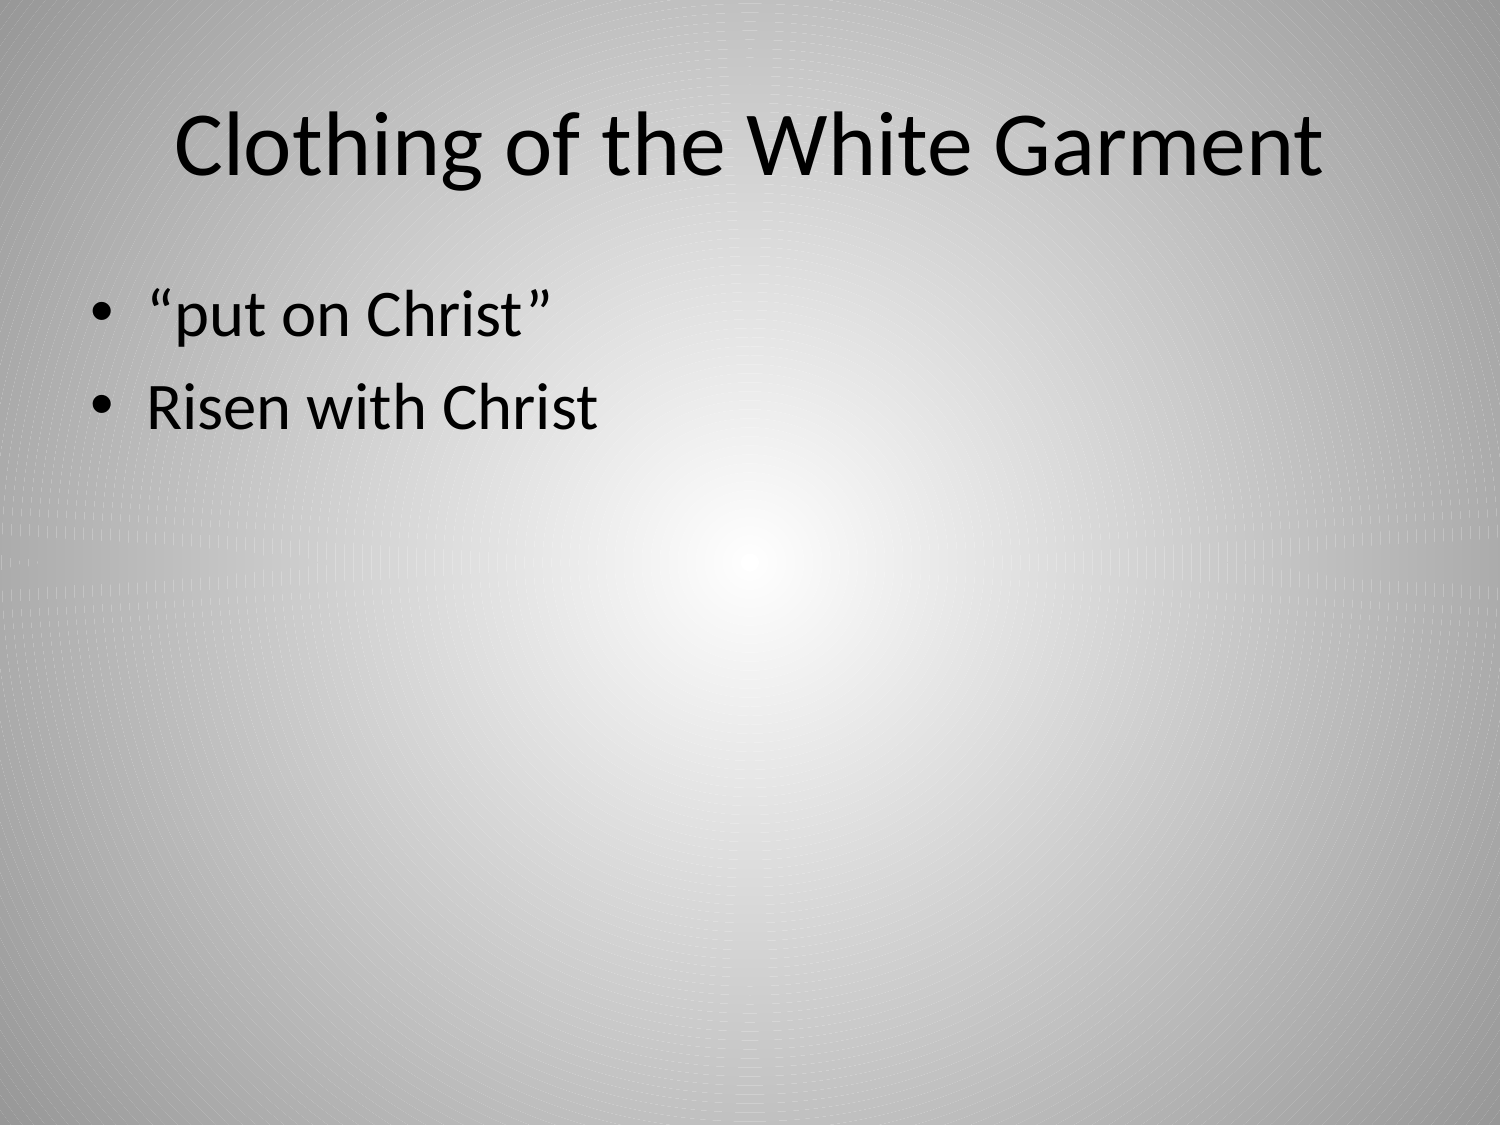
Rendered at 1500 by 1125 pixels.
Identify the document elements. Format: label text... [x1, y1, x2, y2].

title Clothing of the White Garment [75, 45, 1425, 233]
list “put on Christ” Risen with Christ [75, 262, 1425, 1005]
